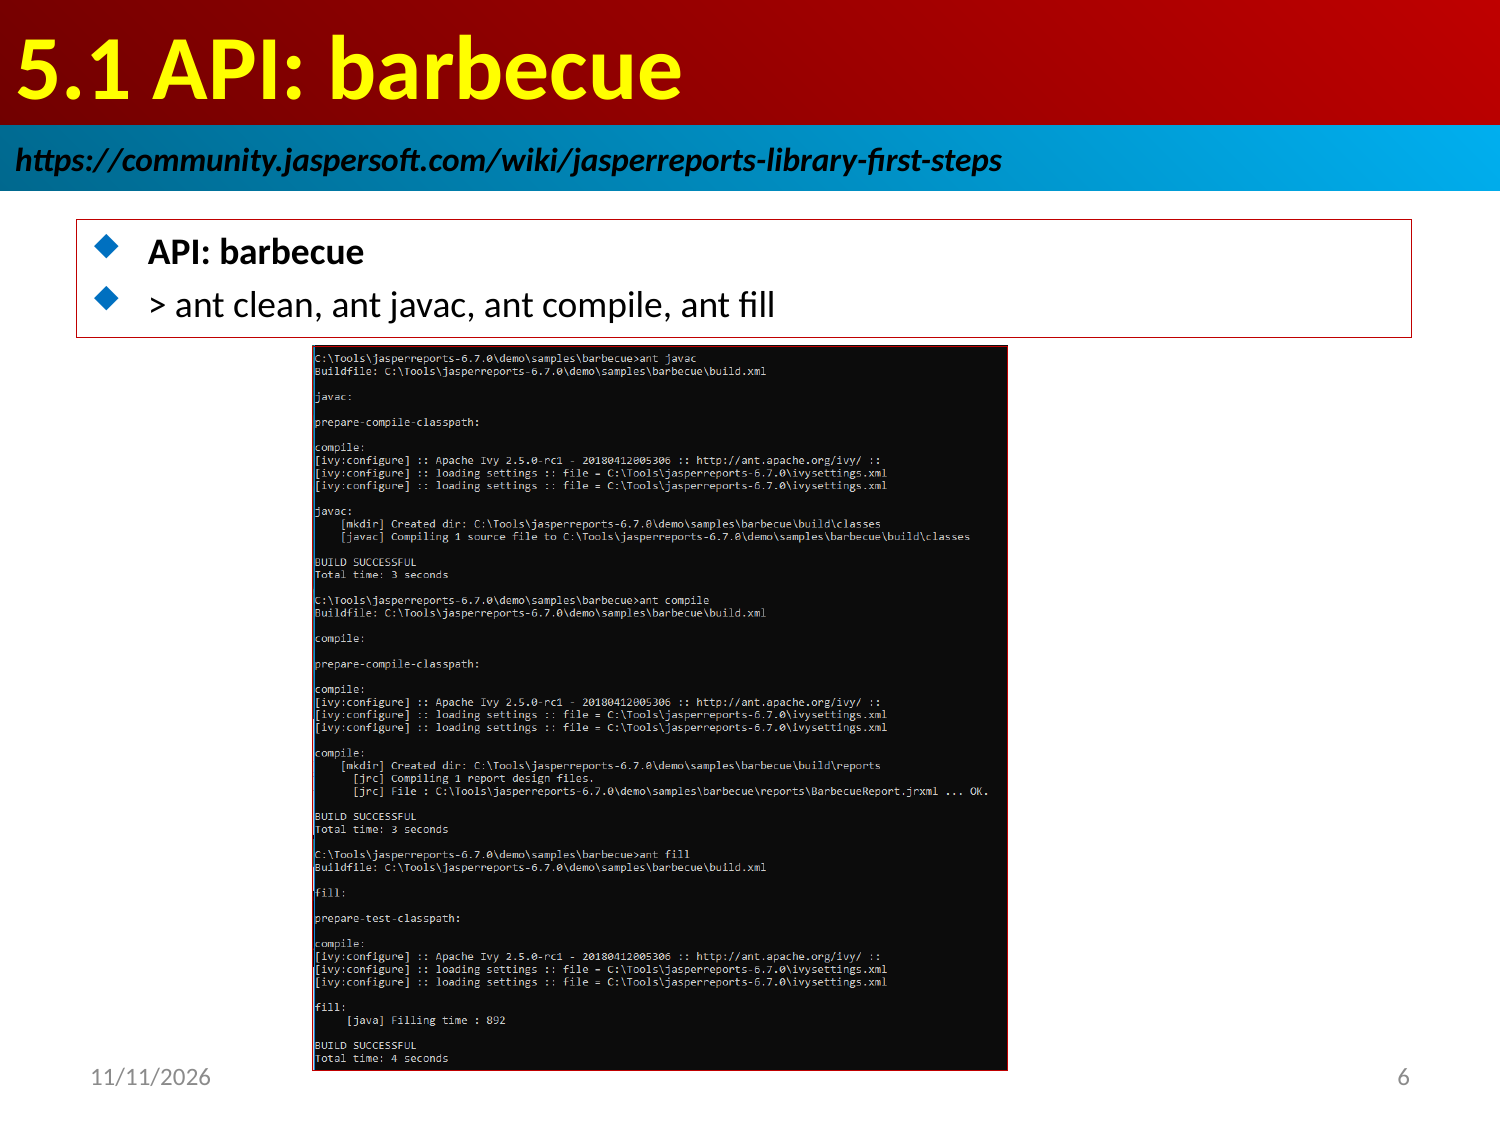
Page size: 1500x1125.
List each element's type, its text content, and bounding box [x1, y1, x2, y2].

title 5.1 API: barbecue [0, 0, 1500, 125]
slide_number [75, 1042, 425, 1109]
subtitle API: barbecue > ant clean, ant javac, ant compile, ant fill [76, 219, 1412, 338]
picture [312, 345, 1008, 1071]
slide_number 6 [1074, 1042, 1425, 1109]
text_box https://community.jaspersoft.com/wiki/jasperreports-library-first-steps [0, 125, 1500, 191]
